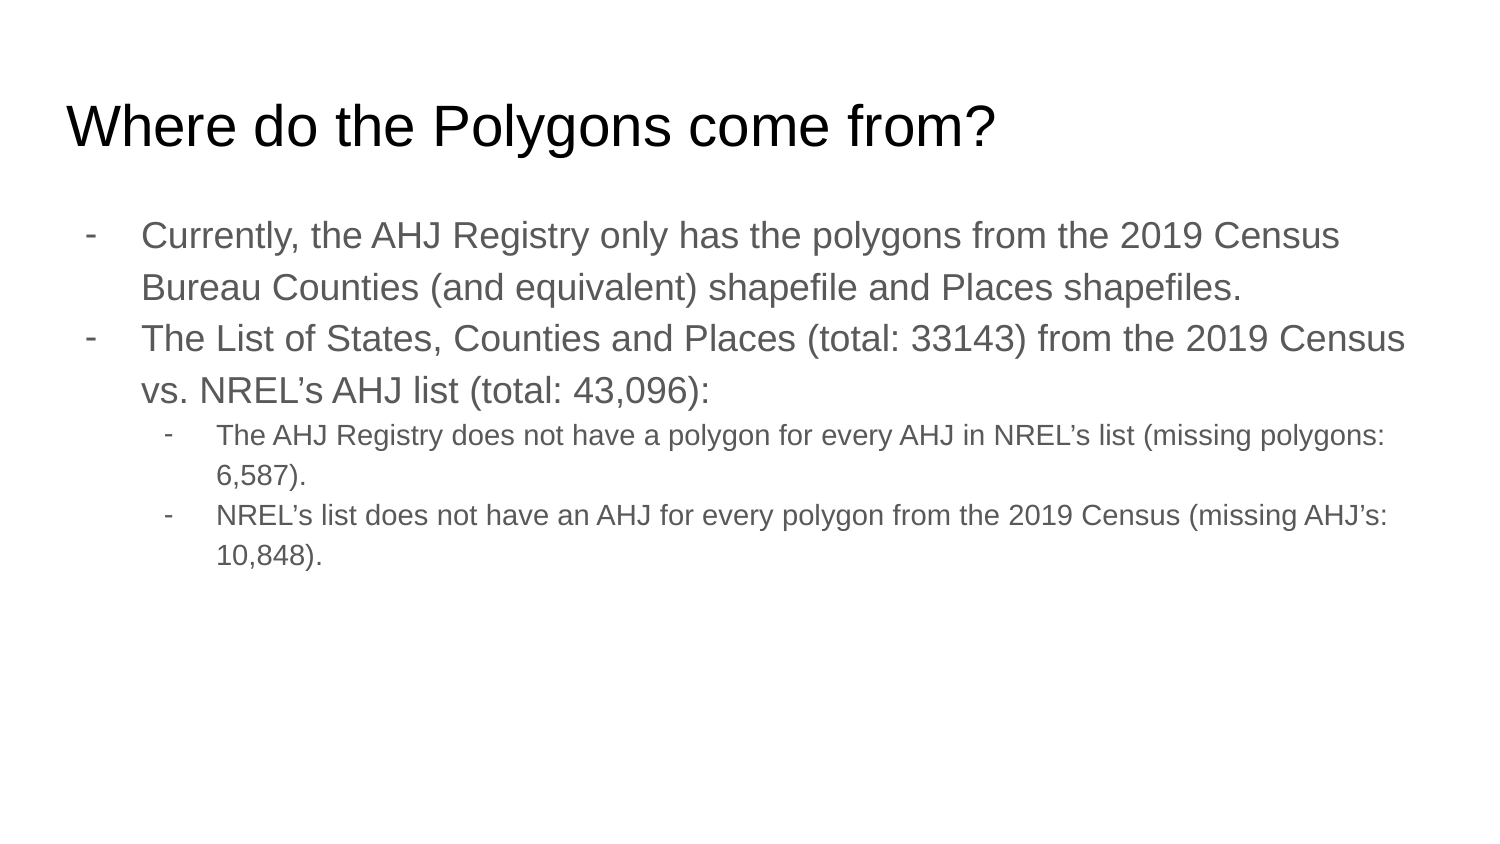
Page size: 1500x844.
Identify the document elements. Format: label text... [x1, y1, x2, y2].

list Currently, the AHJ Registry only has the polygons from the 2019 Census Bureau Counties (and equivalent) shapefile and Places shapefiles. The List of States, Counties and Places (total: 33143) from the 2019 Census vs. NREL’s AHJ list (total: 43,096): The AHJ Registry does not have a polygon for every AHJ in NREL’s list (missing polygons: 6,587). NREL’s list does not have an AHJ for every polygon from the 2019 Census (missing AHJ’s: 10,848). [51, 189, 1449, 750]
title Where do the Polygons come from? [51, 72, 1449, 167]
